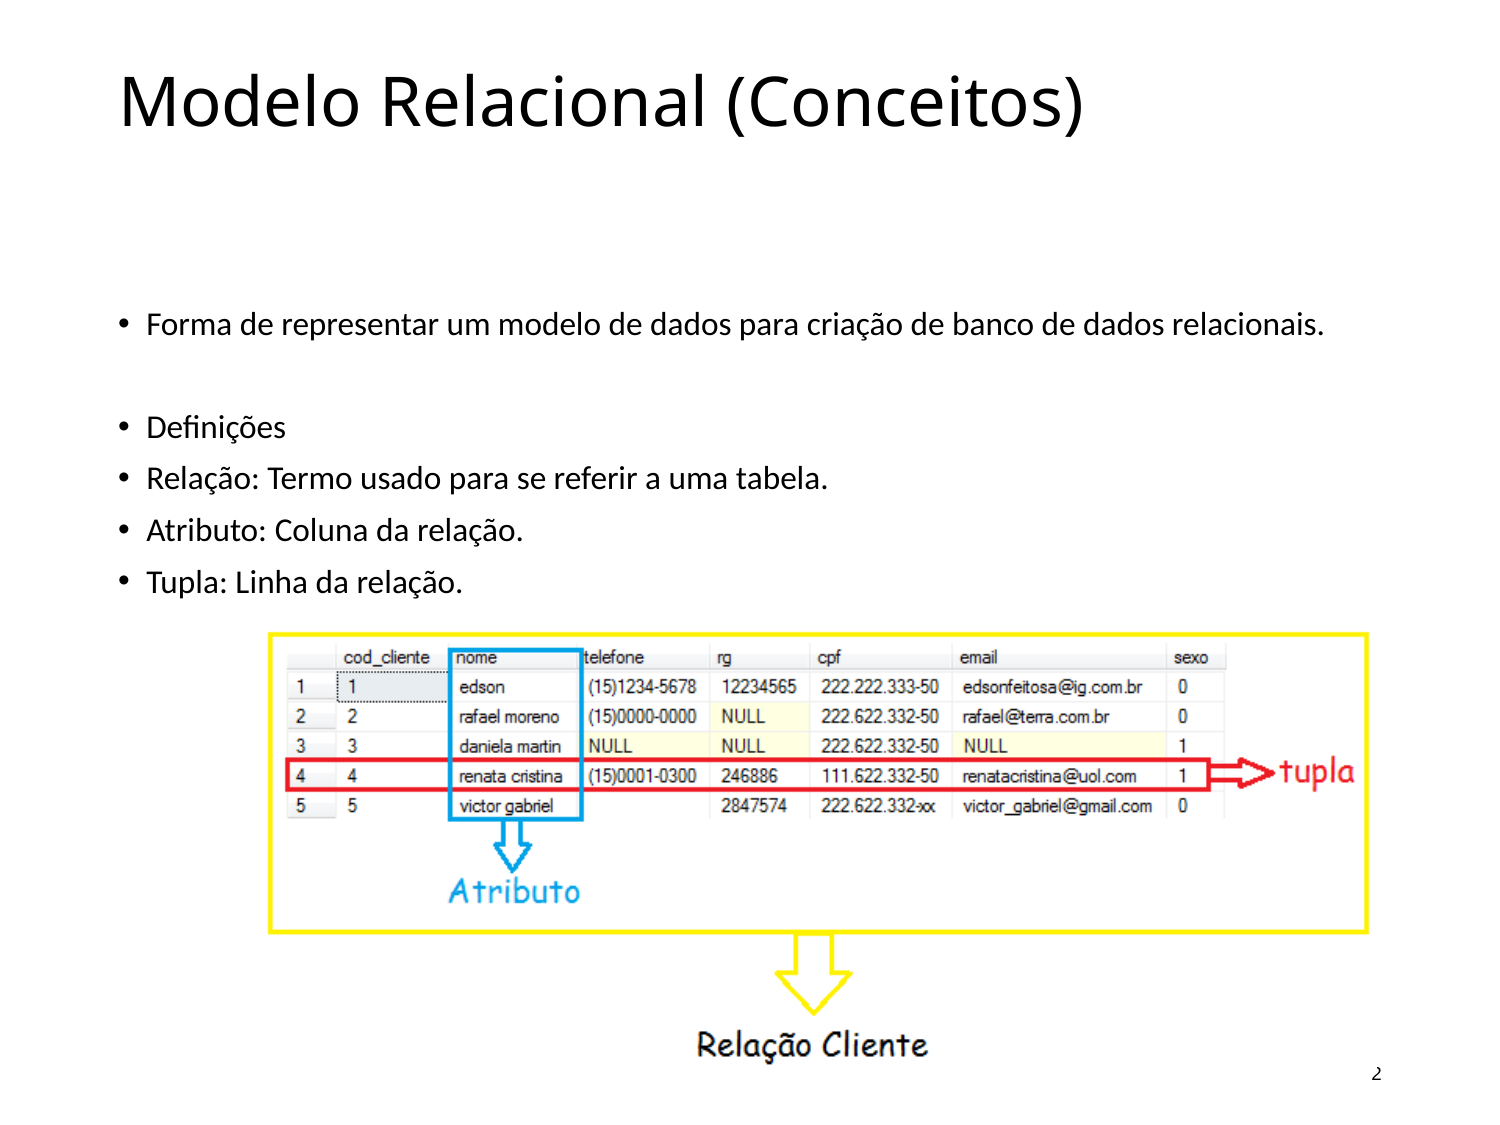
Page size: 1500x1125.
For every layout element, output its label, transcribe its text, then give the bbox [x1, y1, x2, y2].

slide_number 2 [1059, 1042, 1397, 1103]
picture [262, 623, 1377, 1074]
list Forma de representar um modelo de dados para criação de banco de dados relacionais. Definições Relação: Termo usado para se referir a uma tabela. Atributo: Coluna da relação. Tupla: Linha da relação. [103, 299, 1397, 1014]
title Modelo Relacional (Conceitos) [103, 59, 1397, 278]
